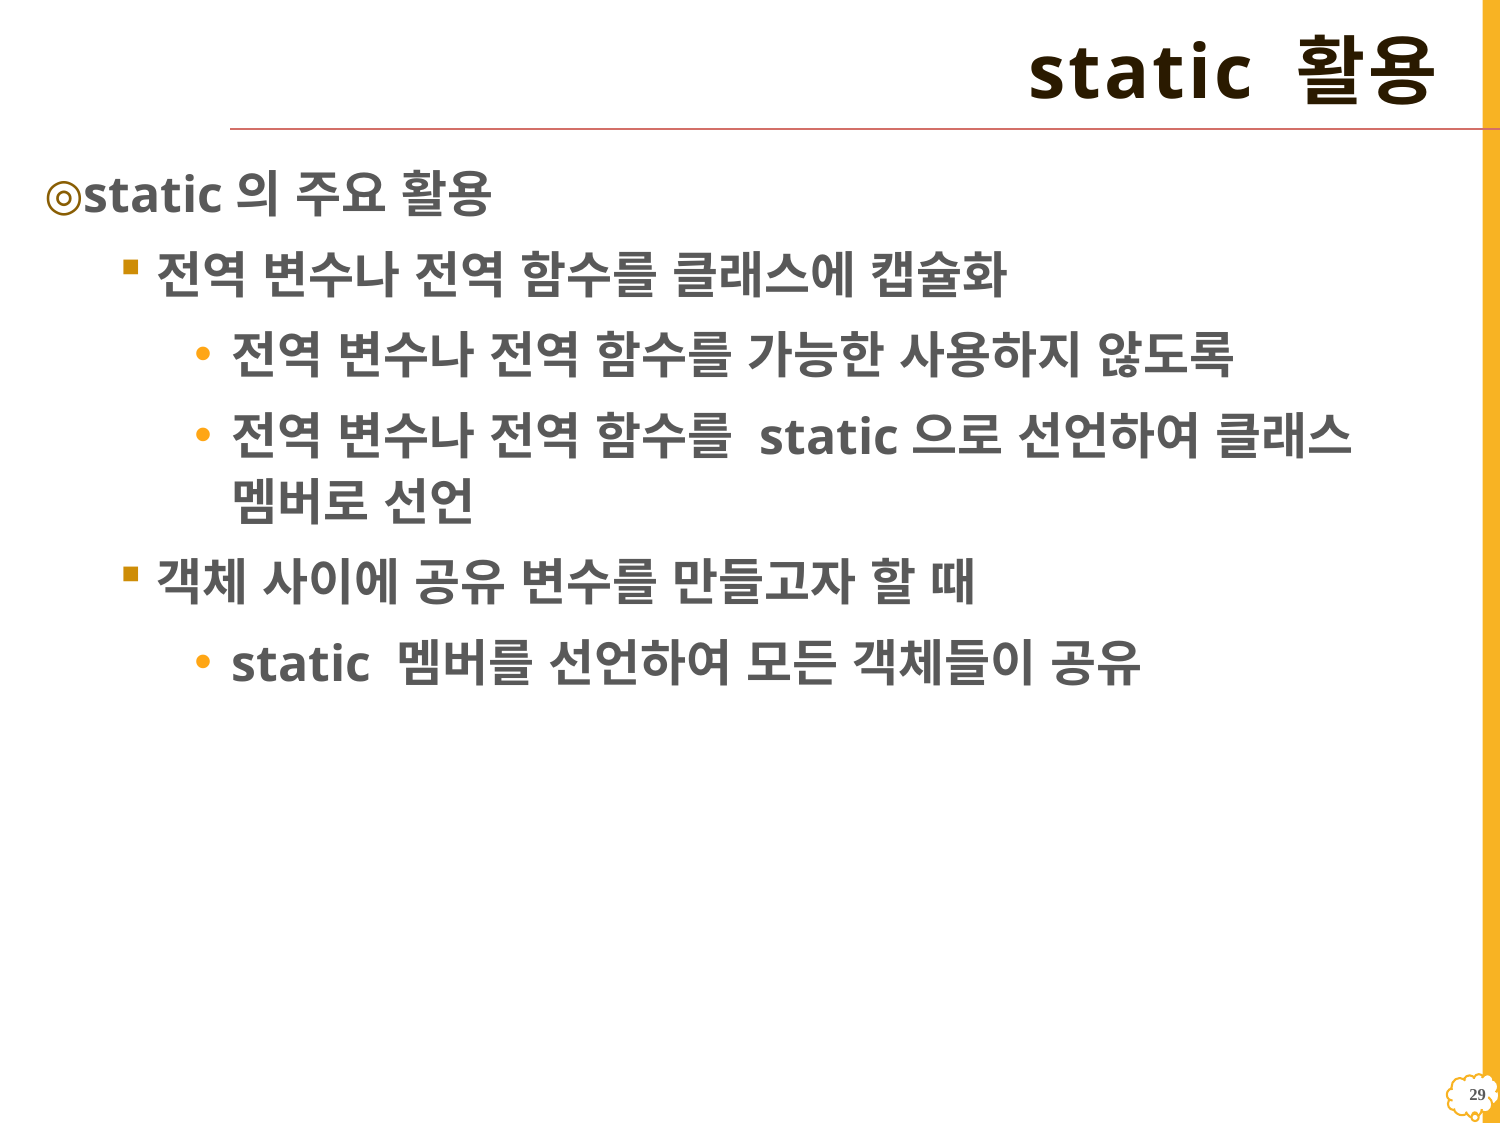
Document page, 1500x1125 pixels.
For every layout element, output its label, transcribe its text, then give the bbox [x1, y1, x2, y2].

title static 활용 [198, 19, 1453, 130]
slide_number 28 [1448, 1067, 1500, 1120]
list static의 주요 활용 전역 변수나 전역 함수를 클래스에 캡슐화 전역 변수나 전역 함수를 가능한 사용하지 않도록 전역 변수나 전역 함수를 static으로 선언하여 클래스 멤버로 선언 객체 사이에 공유 변수를 만들고자 할 때 static 멤버를 선언하여 모든 객체들이 공유 [29, 149, 1459, 1106]
